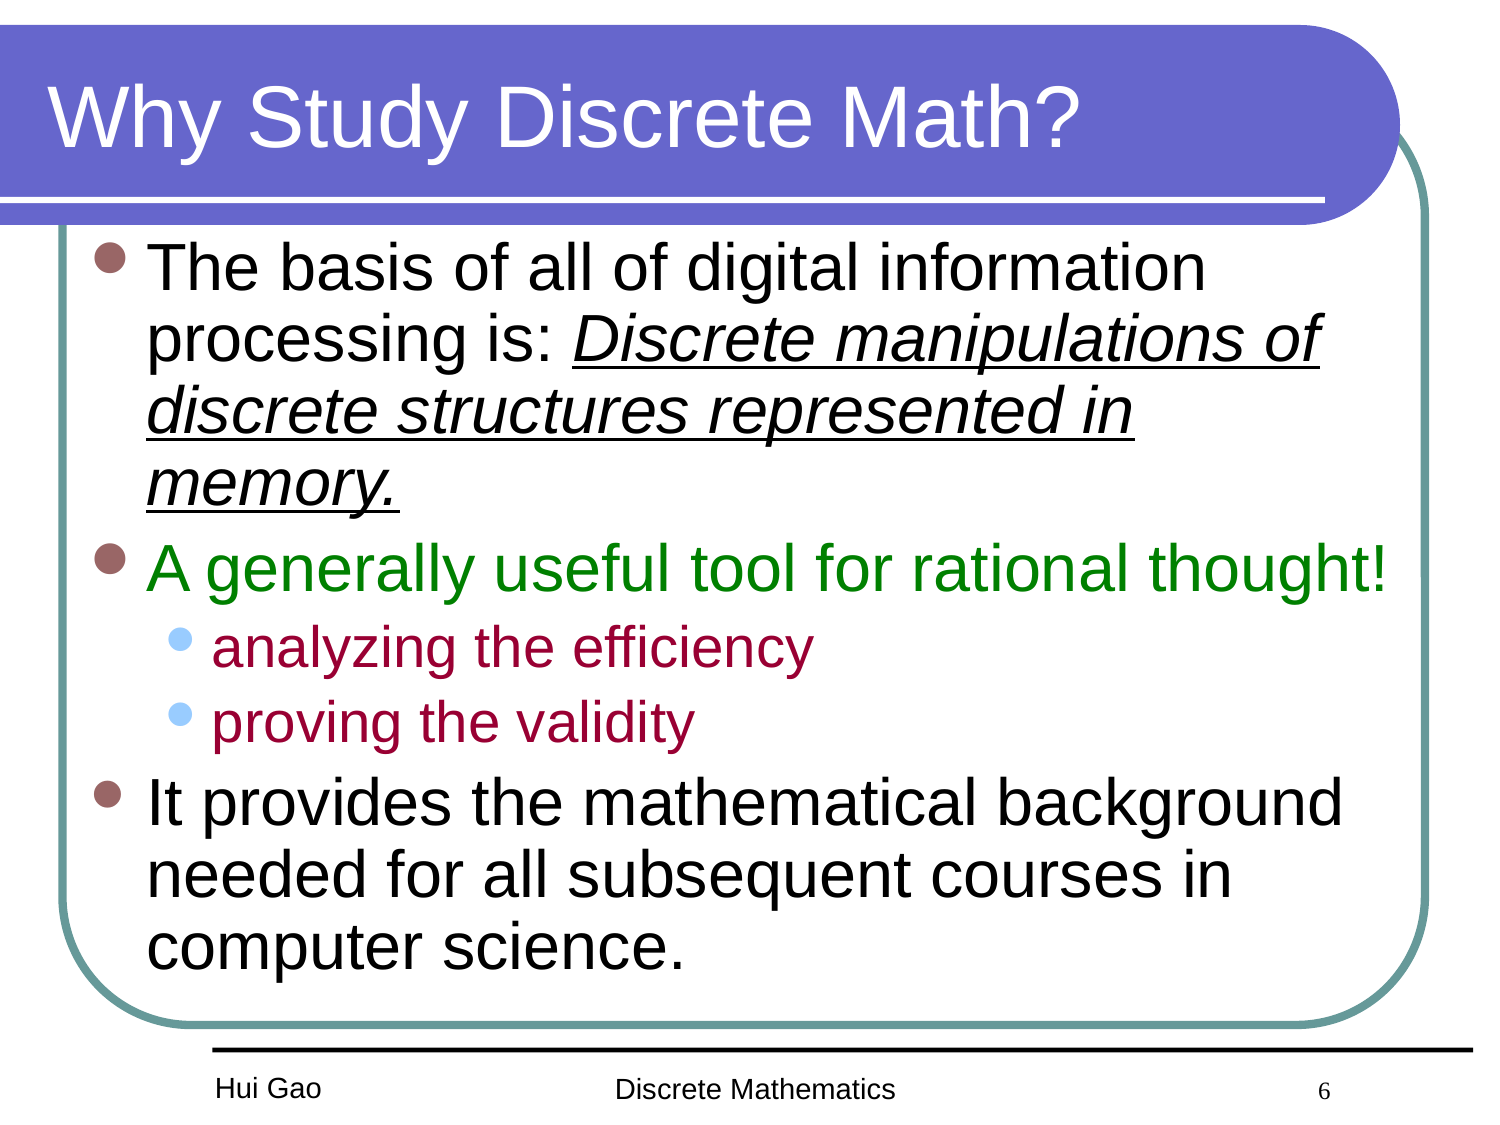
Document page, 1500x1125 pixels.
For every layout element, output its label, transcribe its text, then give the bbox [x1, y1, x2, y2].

list The basis of all of digital information processing is: Discrete manipulations of discrete structures represented in memory. A generally useful tool for rational thought! analyzing the efficiency proving the validity It provides the mathematical background needed for all subsequent courses in computer science. [74, 224, 1413, 1026]
title Why Study Discrete Math? [31, 37, 1348, 188]
